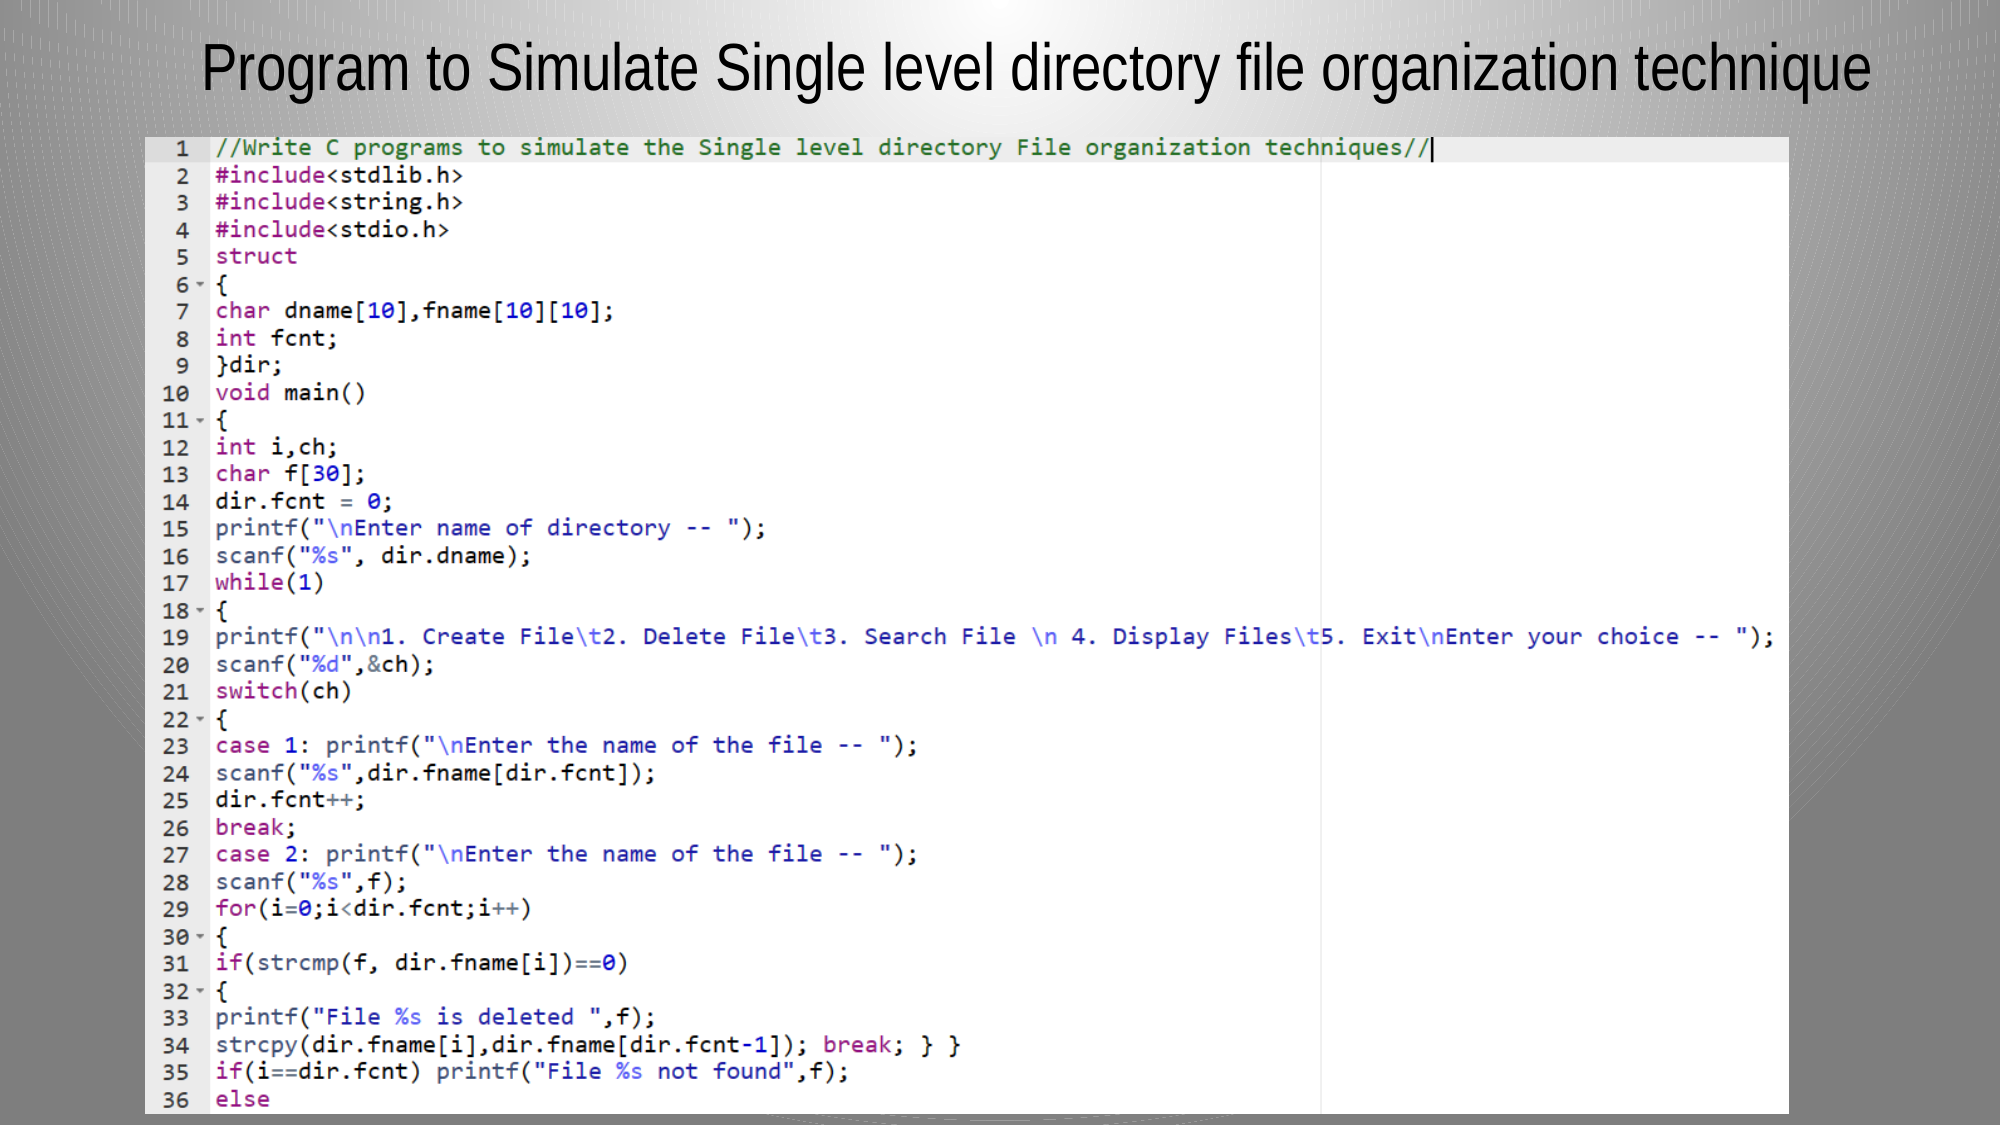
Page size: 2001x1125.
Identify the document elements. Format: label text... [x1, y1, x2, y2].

title Program to Simulate Single level directory file organization technique [165, 0, 1891, 128]
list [144, 137, 1790, 1115]
